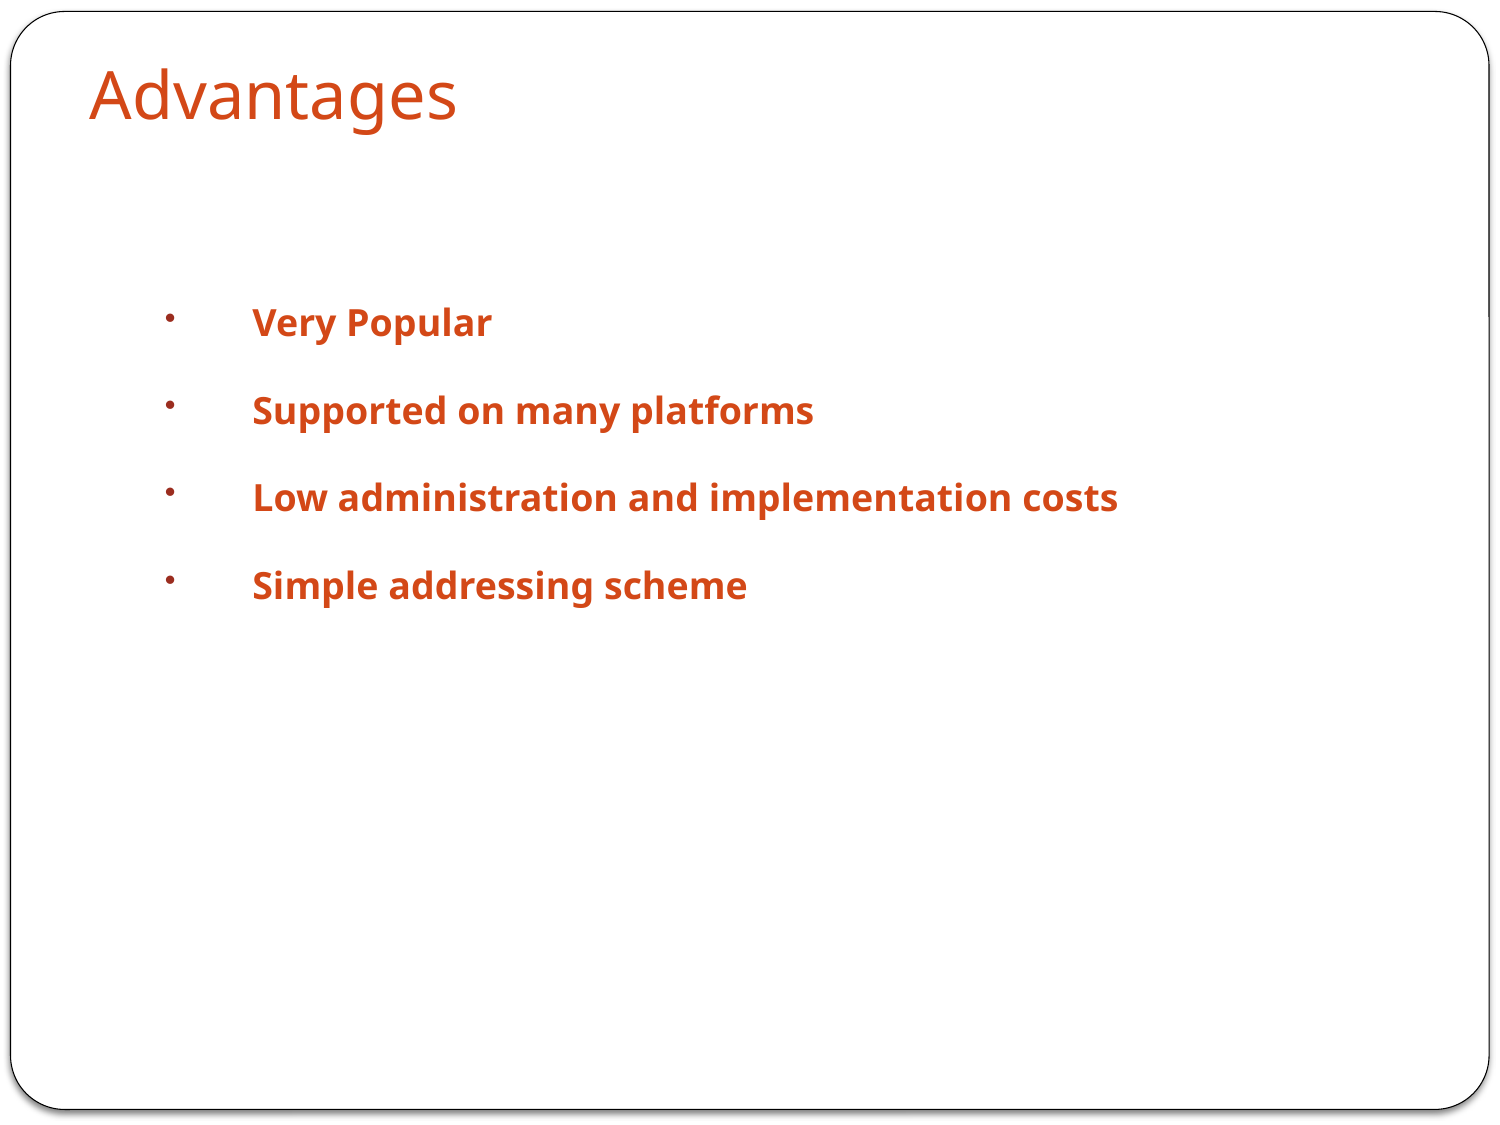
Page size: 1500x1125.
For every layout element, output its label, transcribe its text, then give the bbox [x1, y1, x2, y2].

text_box Very Popular Supported on many platforms Low administration and implementation costs Simple addressing scheme [74, 199, 1425, 1006]
text_box Advantages [74, 45, 1425, 199]
